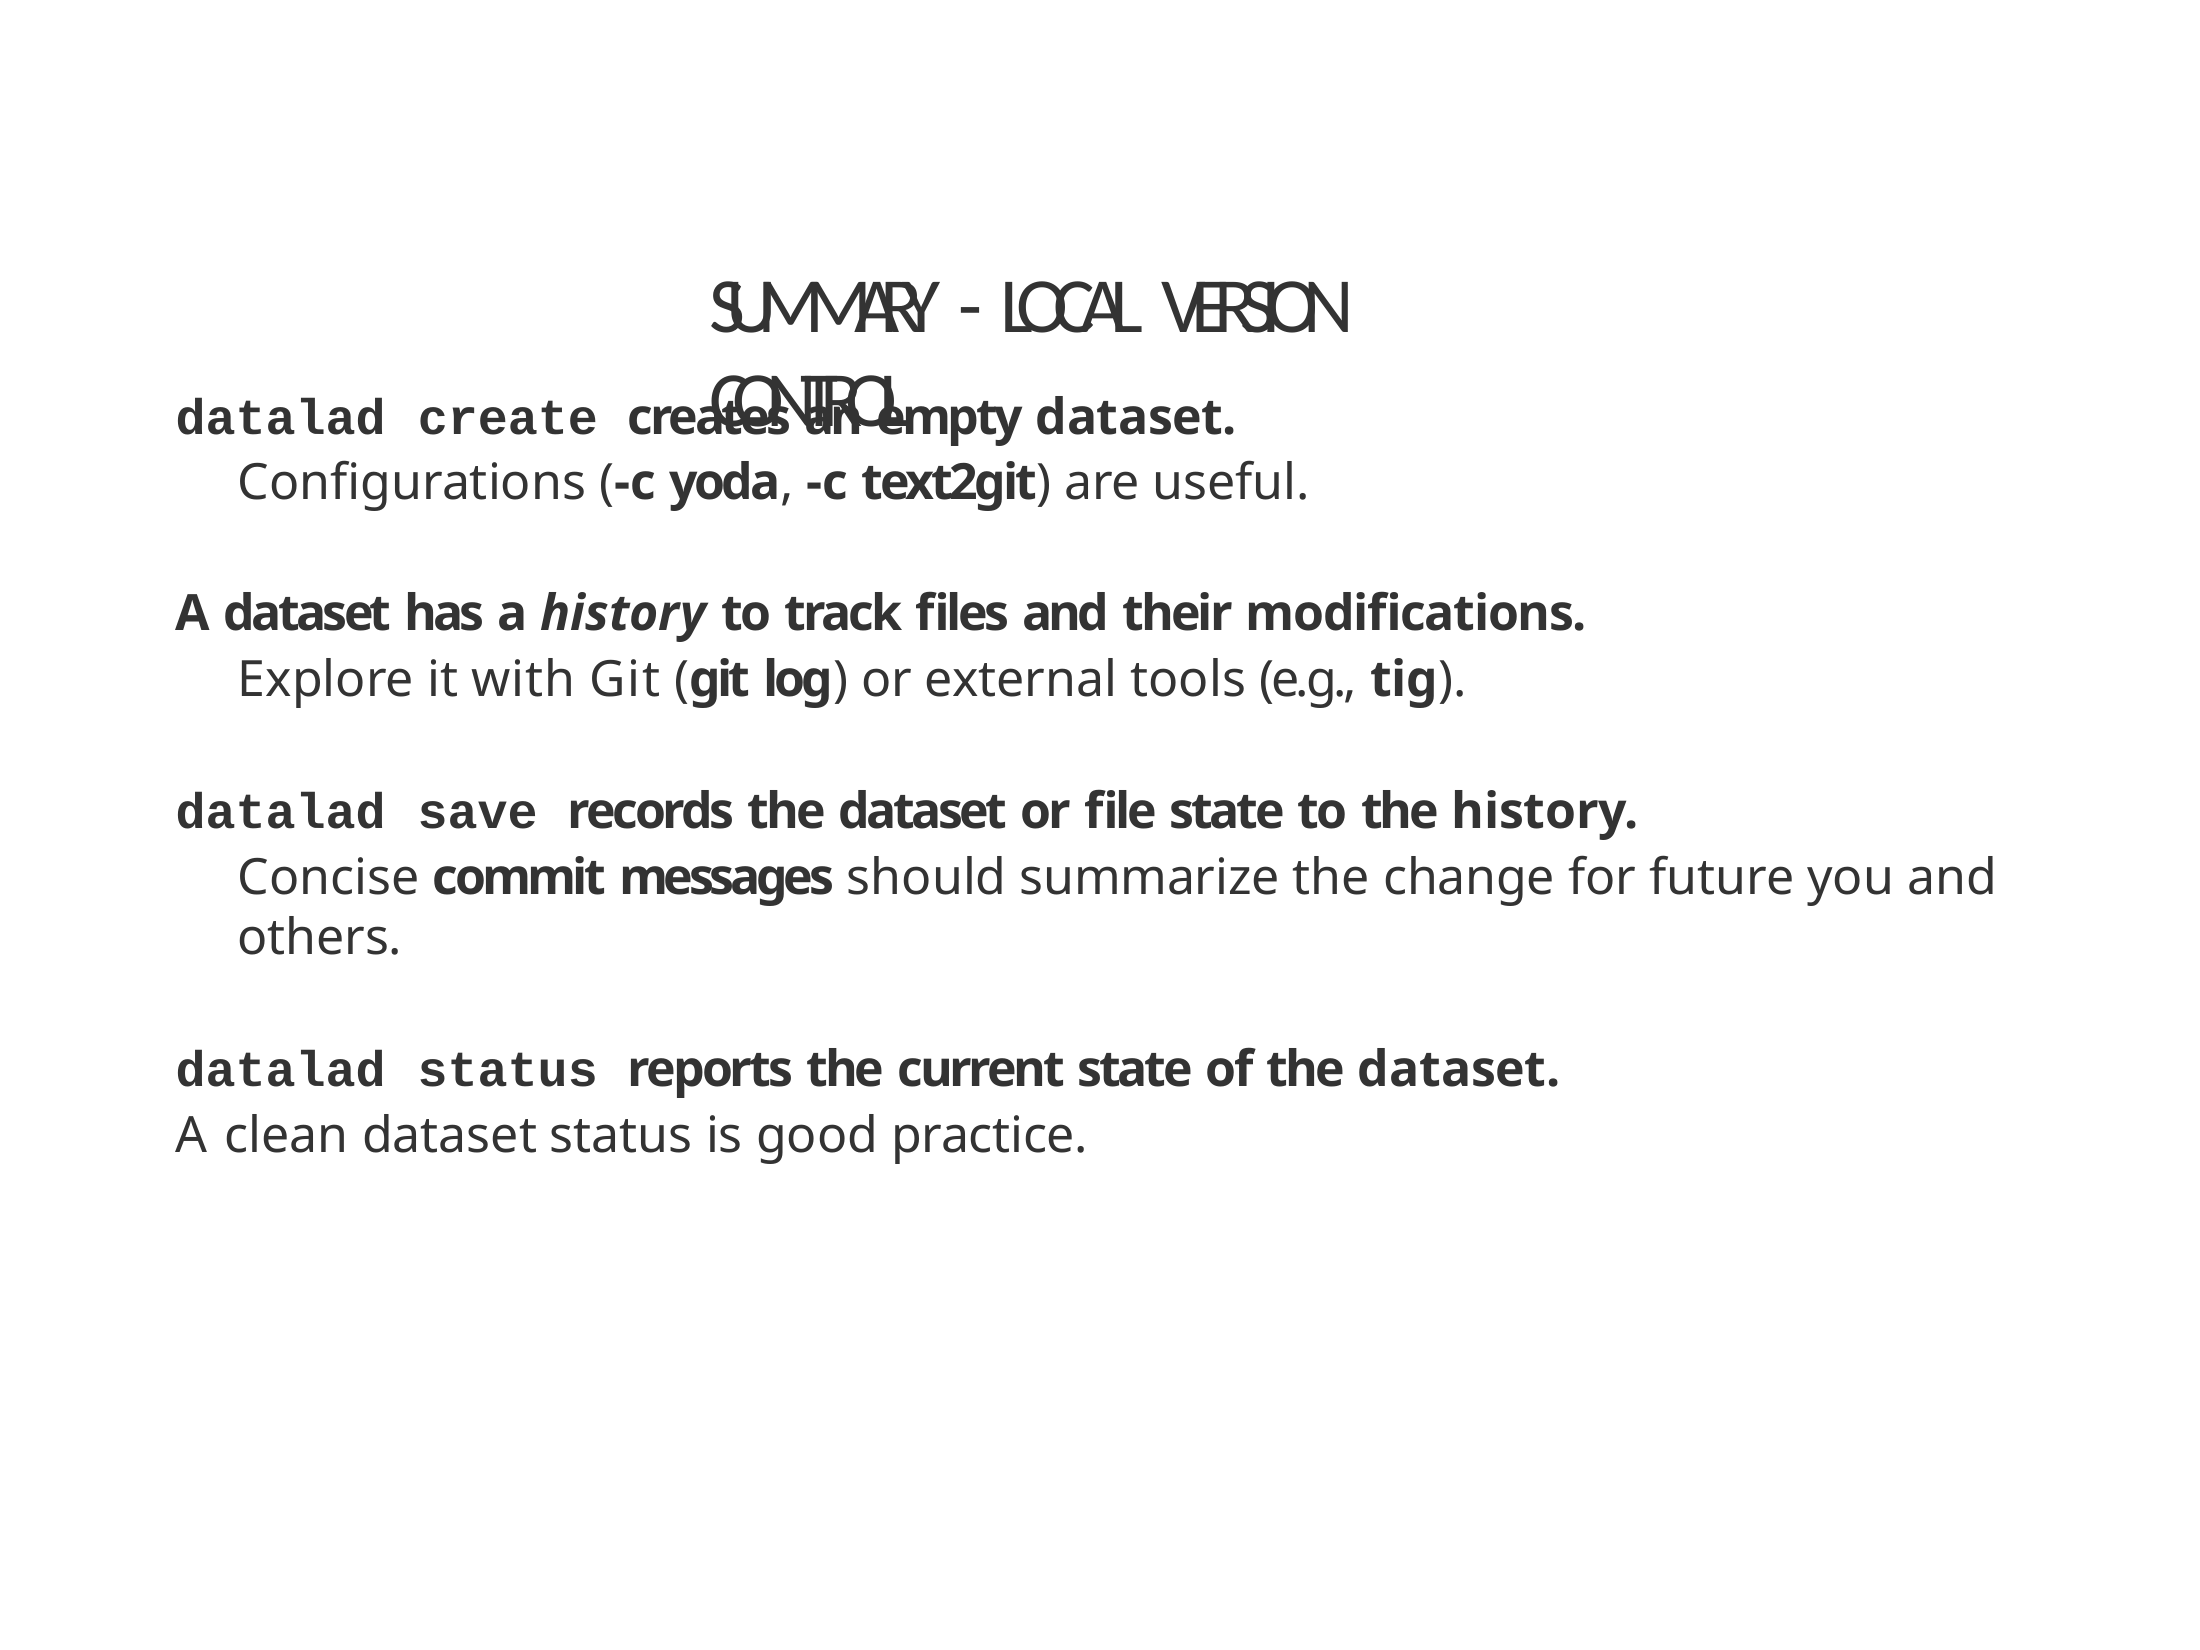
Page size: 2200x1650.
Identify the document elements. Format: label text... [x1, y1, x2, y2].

text_box datalad create creates an empty dataset. Conﬁgurations (-c yoda, -c text2git) are useful. A dataset has a history to track ﬁles and their modiﬁcations. Explore it with Git (git log) or external tools (e.g., tig). datalad save records the dataset or ﬁle state to the history. Concise commit messages should summarize the change for future you and others. datalad status reports the current state of the dataset. A clean dataset status is good practice. [173, 376, 2077, 1163]
title SUMMARY - LOCAL VERSION CONTROL [707, 252, 1493, 376]
